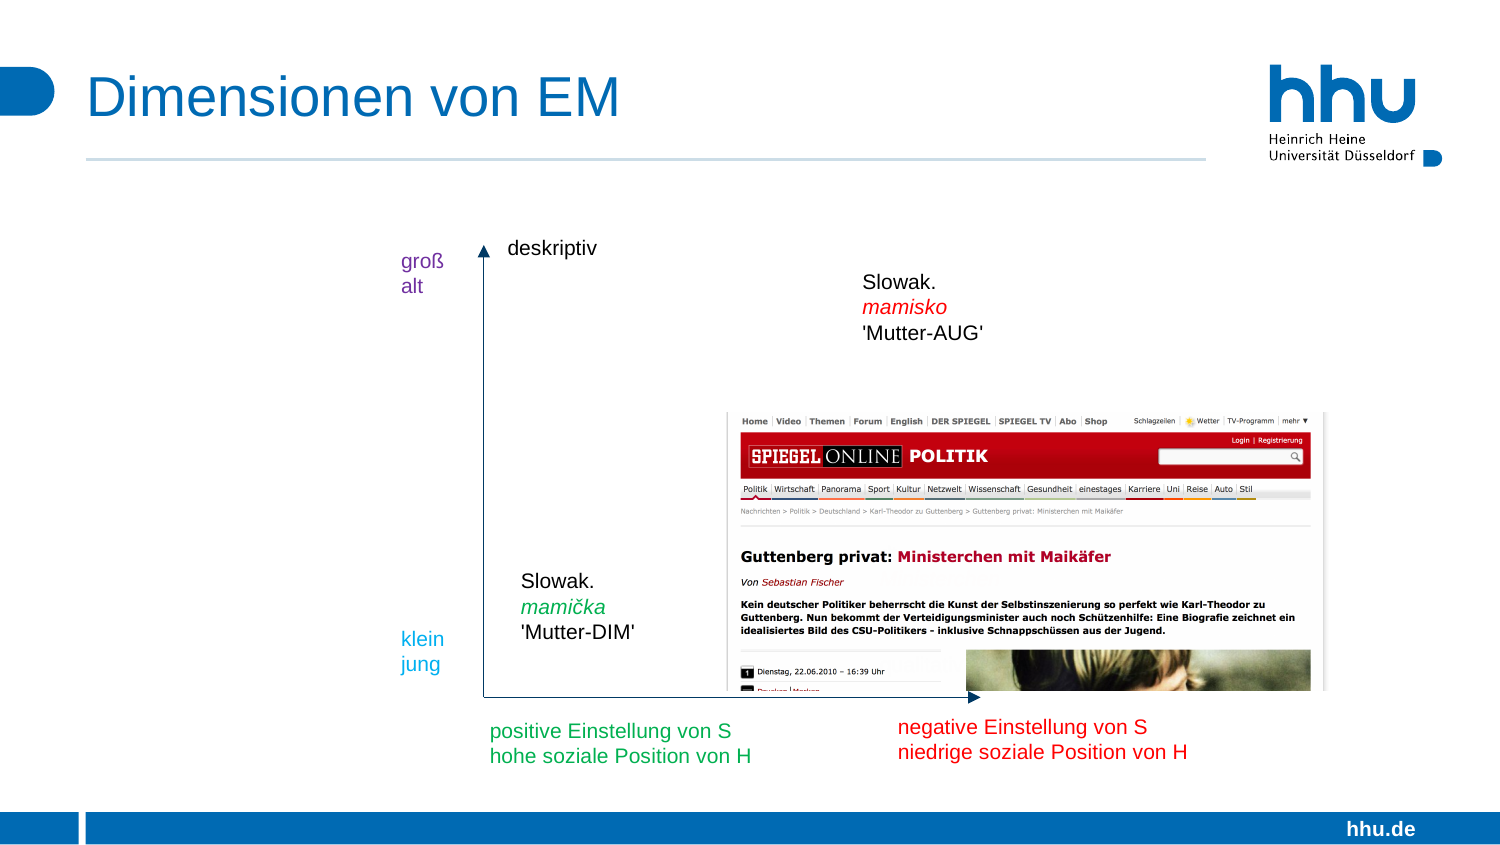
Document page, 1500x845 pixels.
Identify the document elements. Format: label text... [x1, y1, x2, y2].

text_box Slowak. mamička 'Mutter-DIM' [506, 560, 711, 652]
text_box klein jung [386, 617, 483, 683]
text_box Slowak. mamisko 'Mutter-AUG' [847, 260, 1052, 352]
picture [726, 412, 1329, 691]
text_box deskriptiv [492, 227, 742, 268]
text_box groß alt [386, 239, 635, 305]
text_box negative Einstellung von S niedrige soziale Position von H [883, 706, 1265, 772]
text_box positive Einstellung von S hohe soziale Position von H [474, 709, 830, 776]
text_box klein jung [484, 617, 635, 683]
title Dimensionen von EM [86, 54, 1207, 129]
